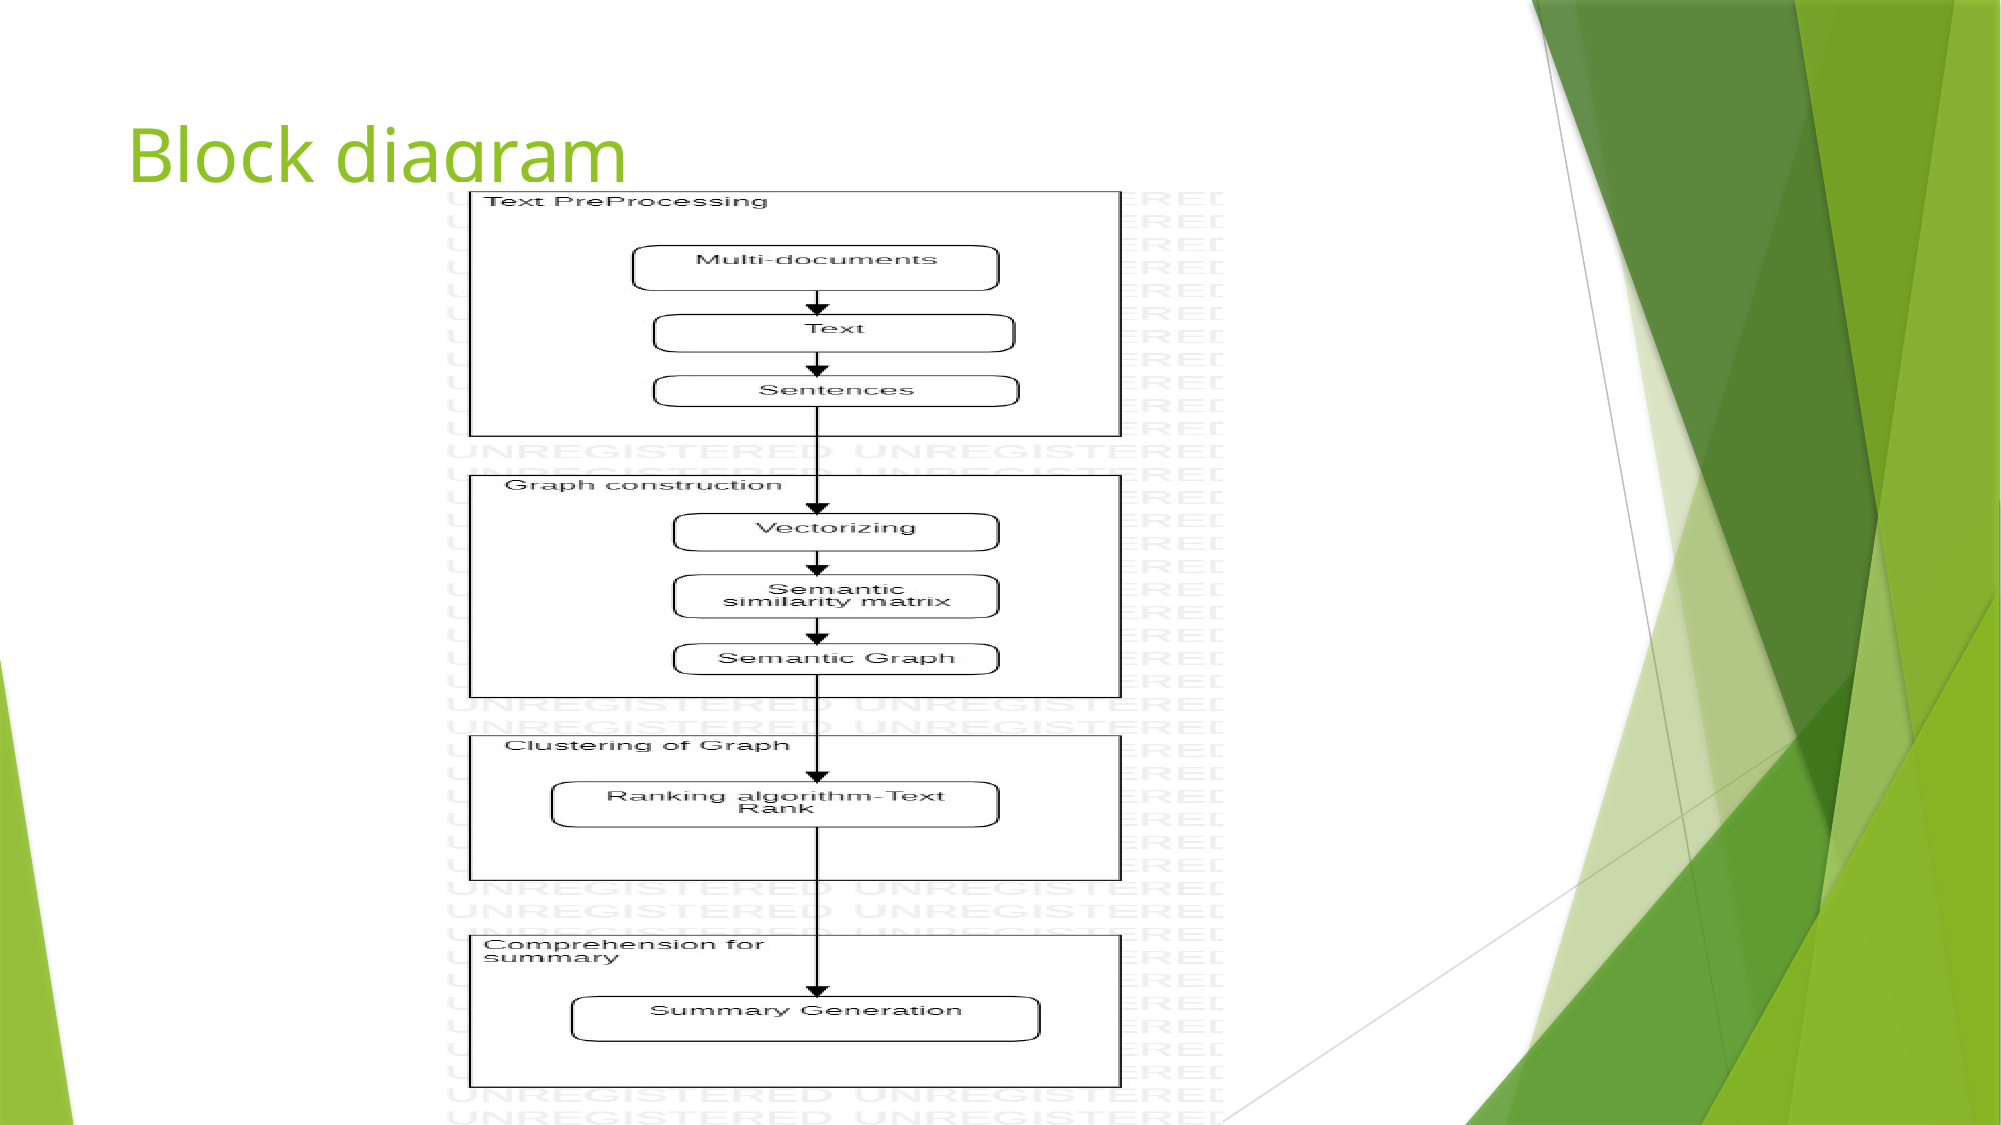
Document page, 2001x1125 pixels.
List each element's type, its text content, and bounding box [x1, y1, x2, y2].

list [445, 182, 1224, 1125]
title Block diagram [111, 99, 1522, 317]
